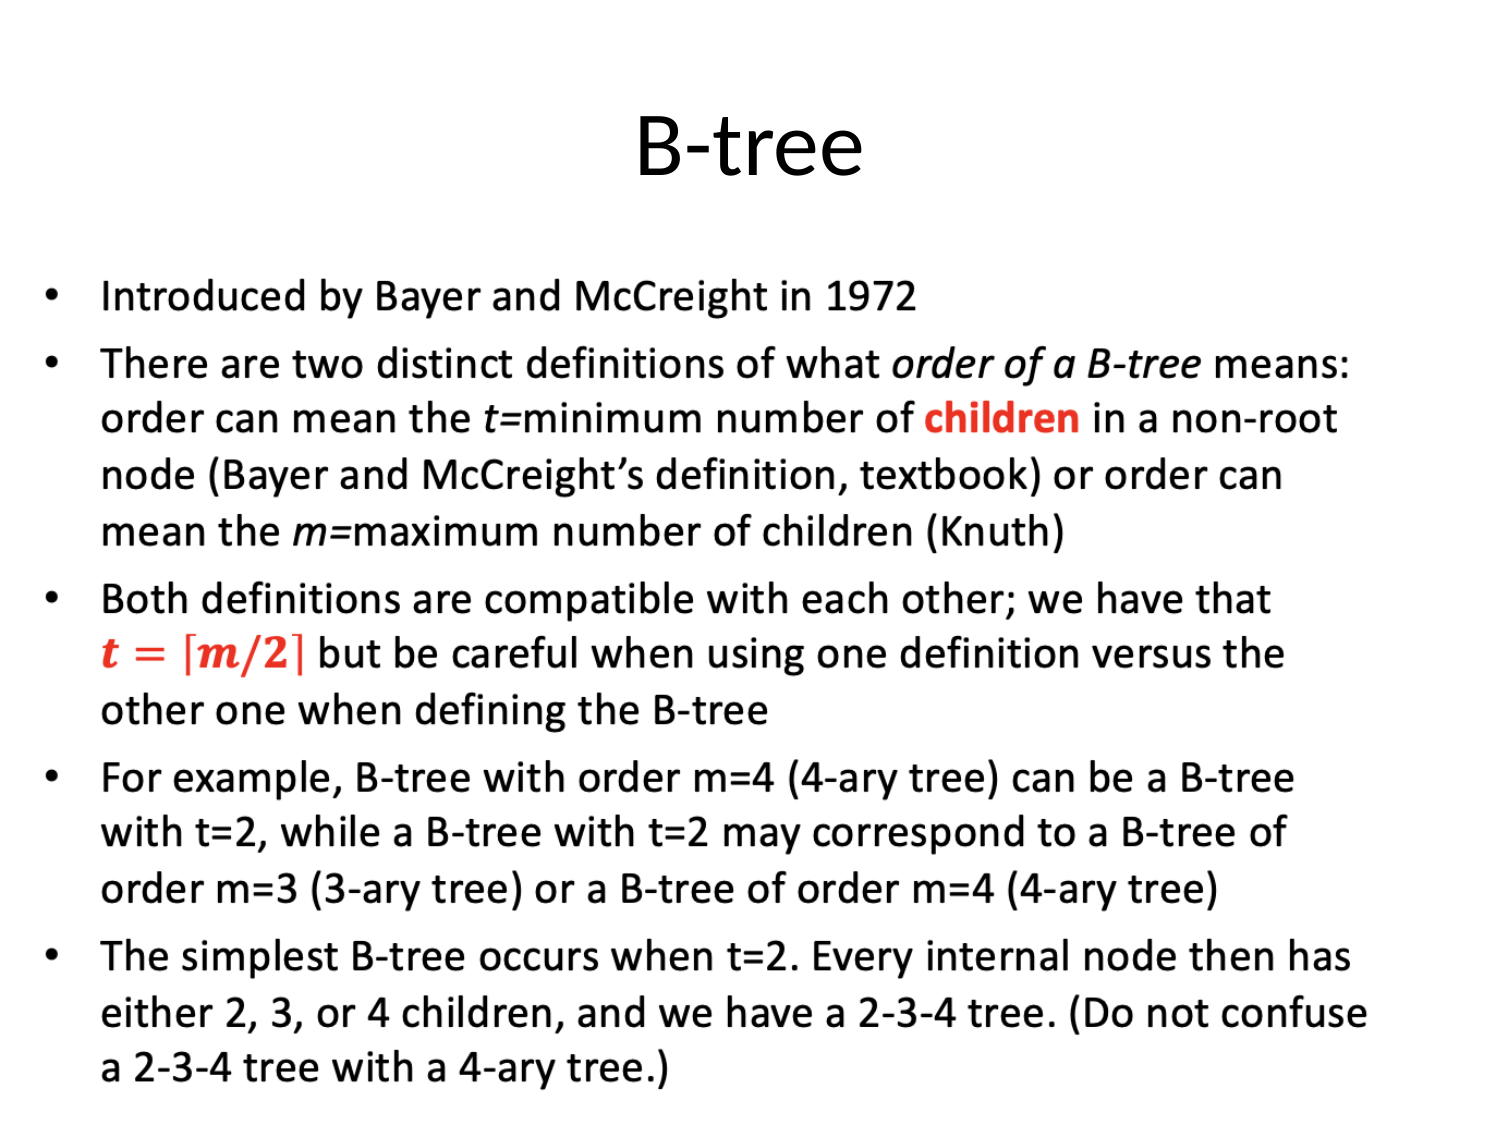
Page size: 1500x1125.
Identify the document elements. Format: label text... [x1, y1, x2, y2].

title B-tree [75, 45, 1425, 233]
picture [24, 257, 1386, 1101]
